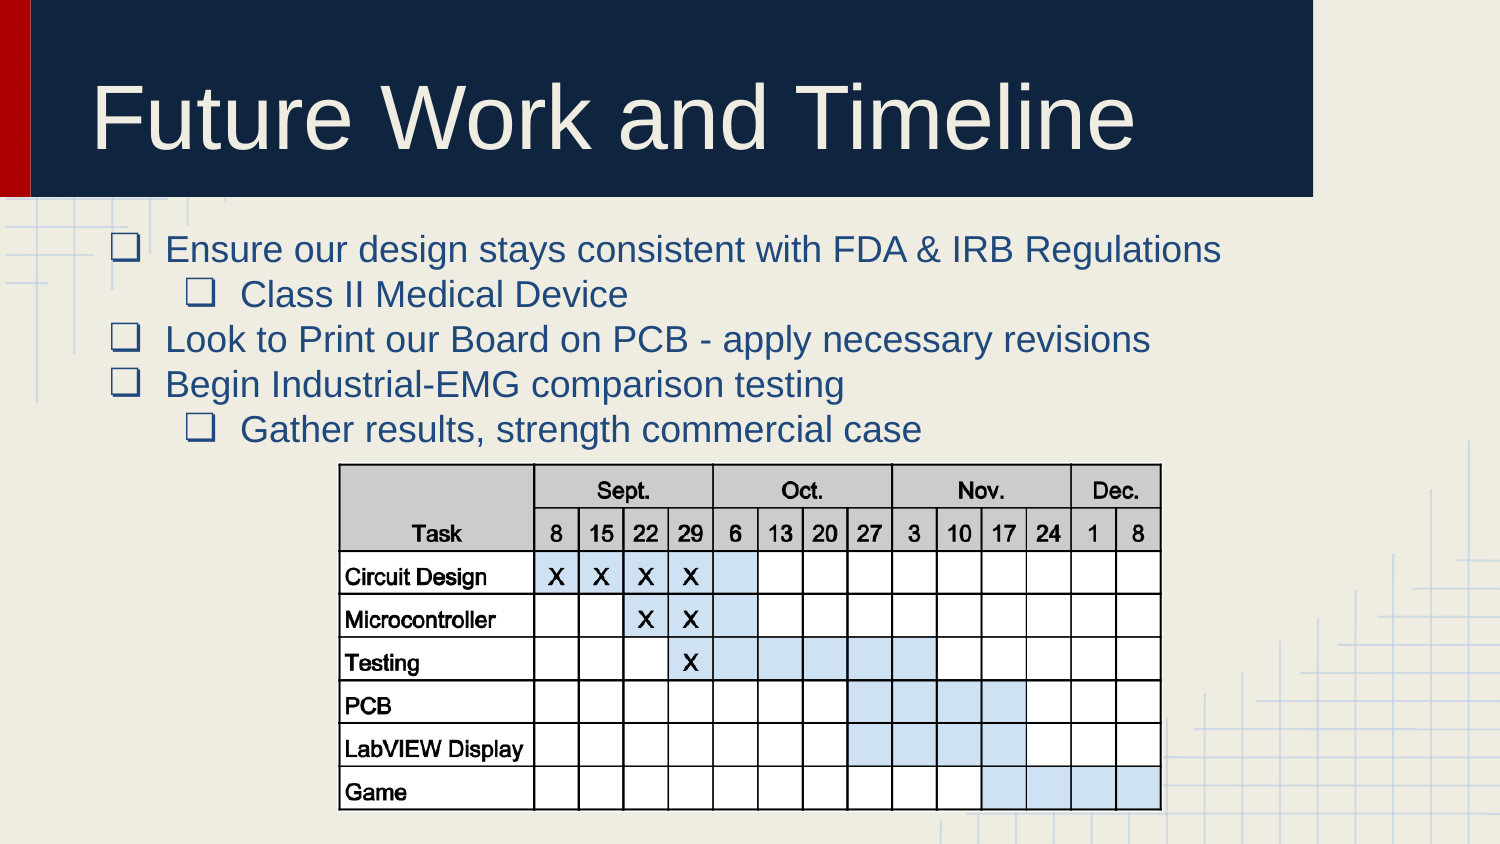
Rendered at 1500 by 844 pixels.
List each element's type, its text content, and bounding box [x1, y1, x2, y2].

list Ensure our design stays consistent with FDA & IRB Regulations Class II Medical Device Look to Print our Board on PCB - apply necessary revisions Begin Industrial-EMG comparison testing Gather results, strength commercial case [75, 209, 1425, 806]
picture [337, 461, 1163, 813]
title Future Work and Timeline [75, 16, 1276, 183]
